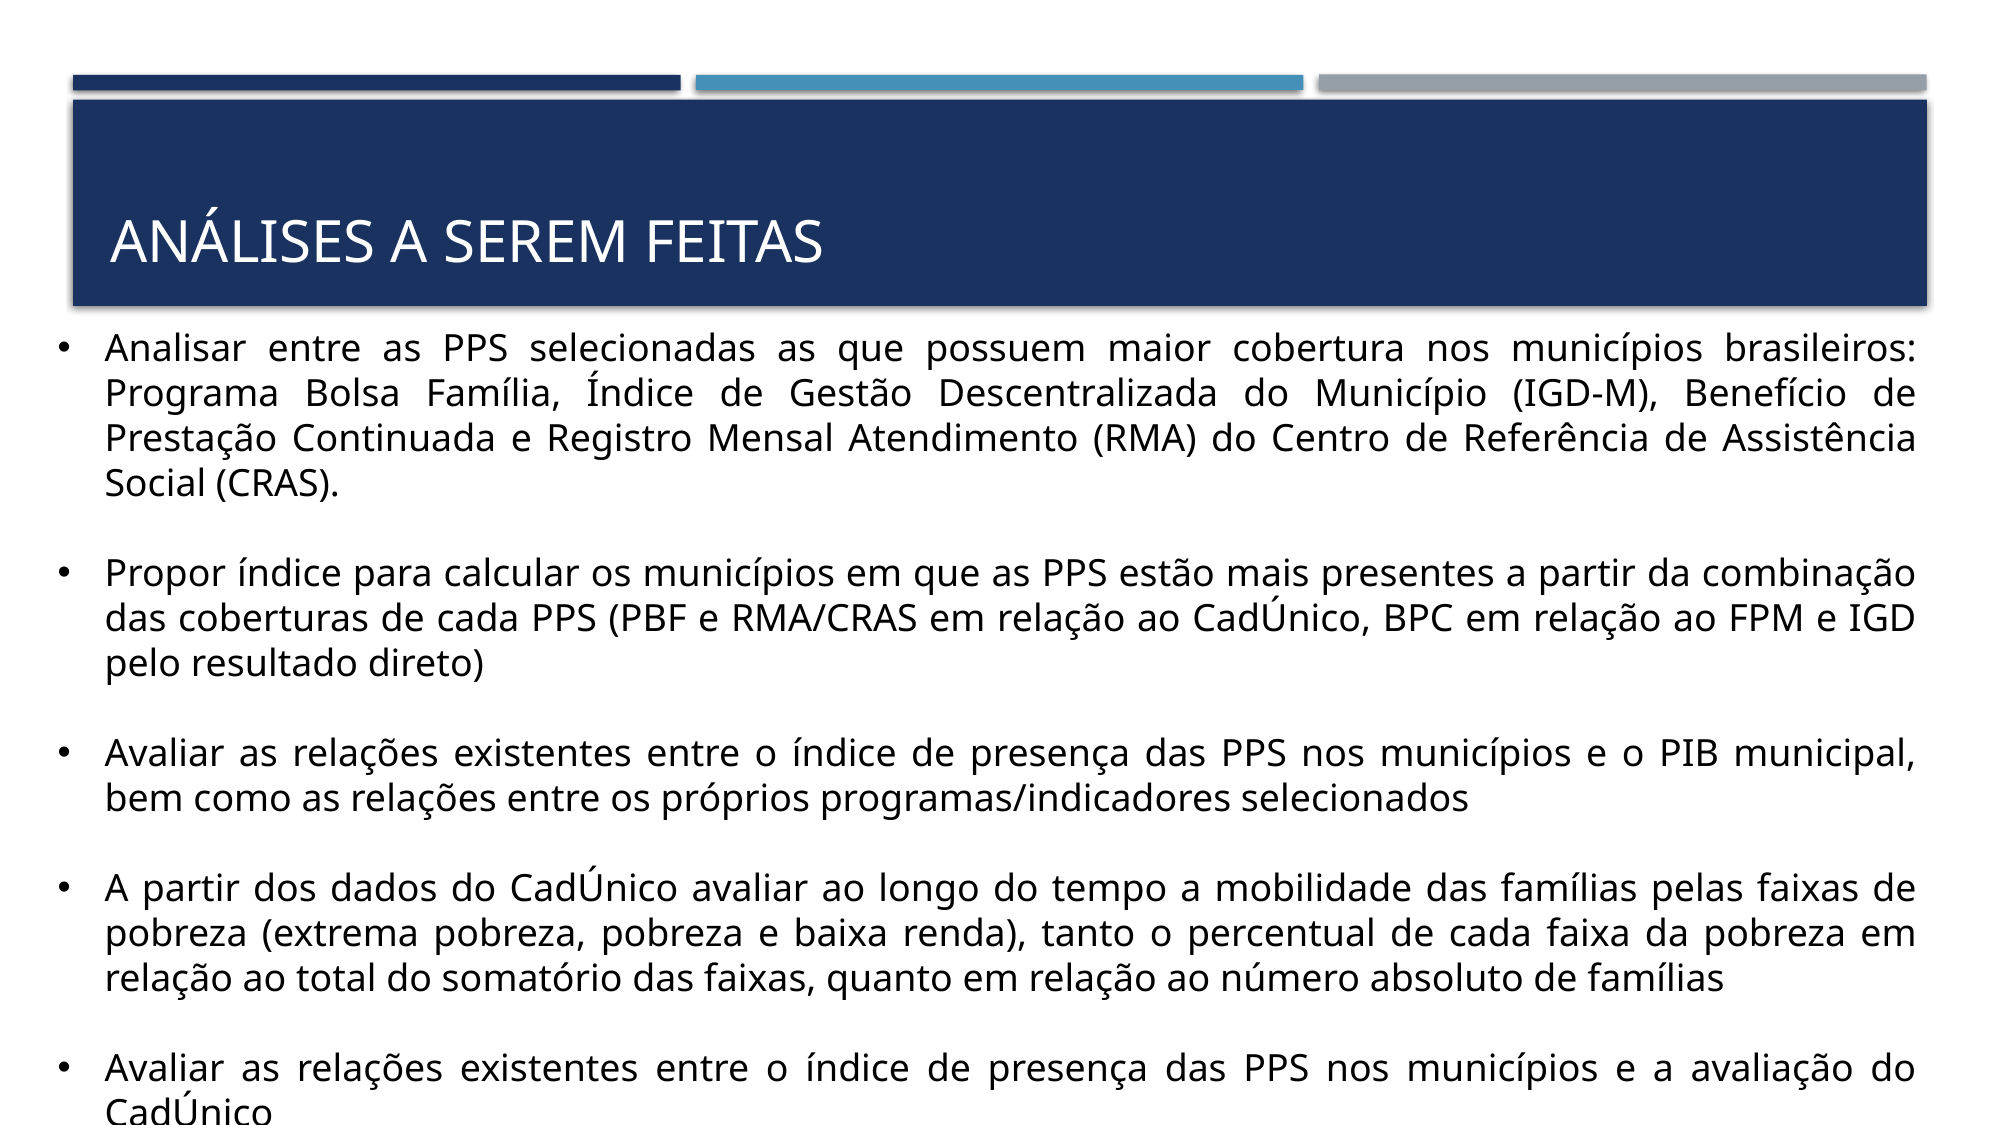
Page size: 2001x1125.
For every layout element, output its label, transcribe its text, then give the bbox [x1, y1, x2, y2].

text_box Analisar entre as PPS selecionadas as que possuem maior cobertura nos municípios brasileiros: Programa Bolsa Família, Índice de Gestão Descentralizada do Município (IGD-M), Benefício de Prestação Continuada e Registro Mensal Atendimento (RMA) do Centro de Referência de Assistência Social (CRAS). Propor índice para calcular os municípios em que as PPS estão mais presentes a partir da combinação das coberturas de cada PPS (PBF e RMA/CRAS em relação ao CadÚnico, BPC em relação ao FPM e IGD pelo resultado direto) Avaliar as relações existentes entre o índice de presença das PPS nos municípios e o PIB municipal, bem como as relações entre os próprios programas/indicadores selecionados A partir dos dados do CadÚnico avaliar ao longo do tempo a mobilidade das famílias pelas faixas de pobreza (extrema pobreza, pobreza e baixa renda), tanto o percentual de cada faixa da pobreza em relação ao total do somatório das faixas, quanto em relação ao número absoluto de famílias Avaliar as relações existentes entre o índice de presença das PPS nos municípios e a avaliação do CadÚnico Identificar as melhorias a serem promovidas nos conjuntos de dados abertos disponibilizados pelo MDS [42, 316, 1933, 1125]
title Análises a serem feitas [95, 119, 1905, 282]
